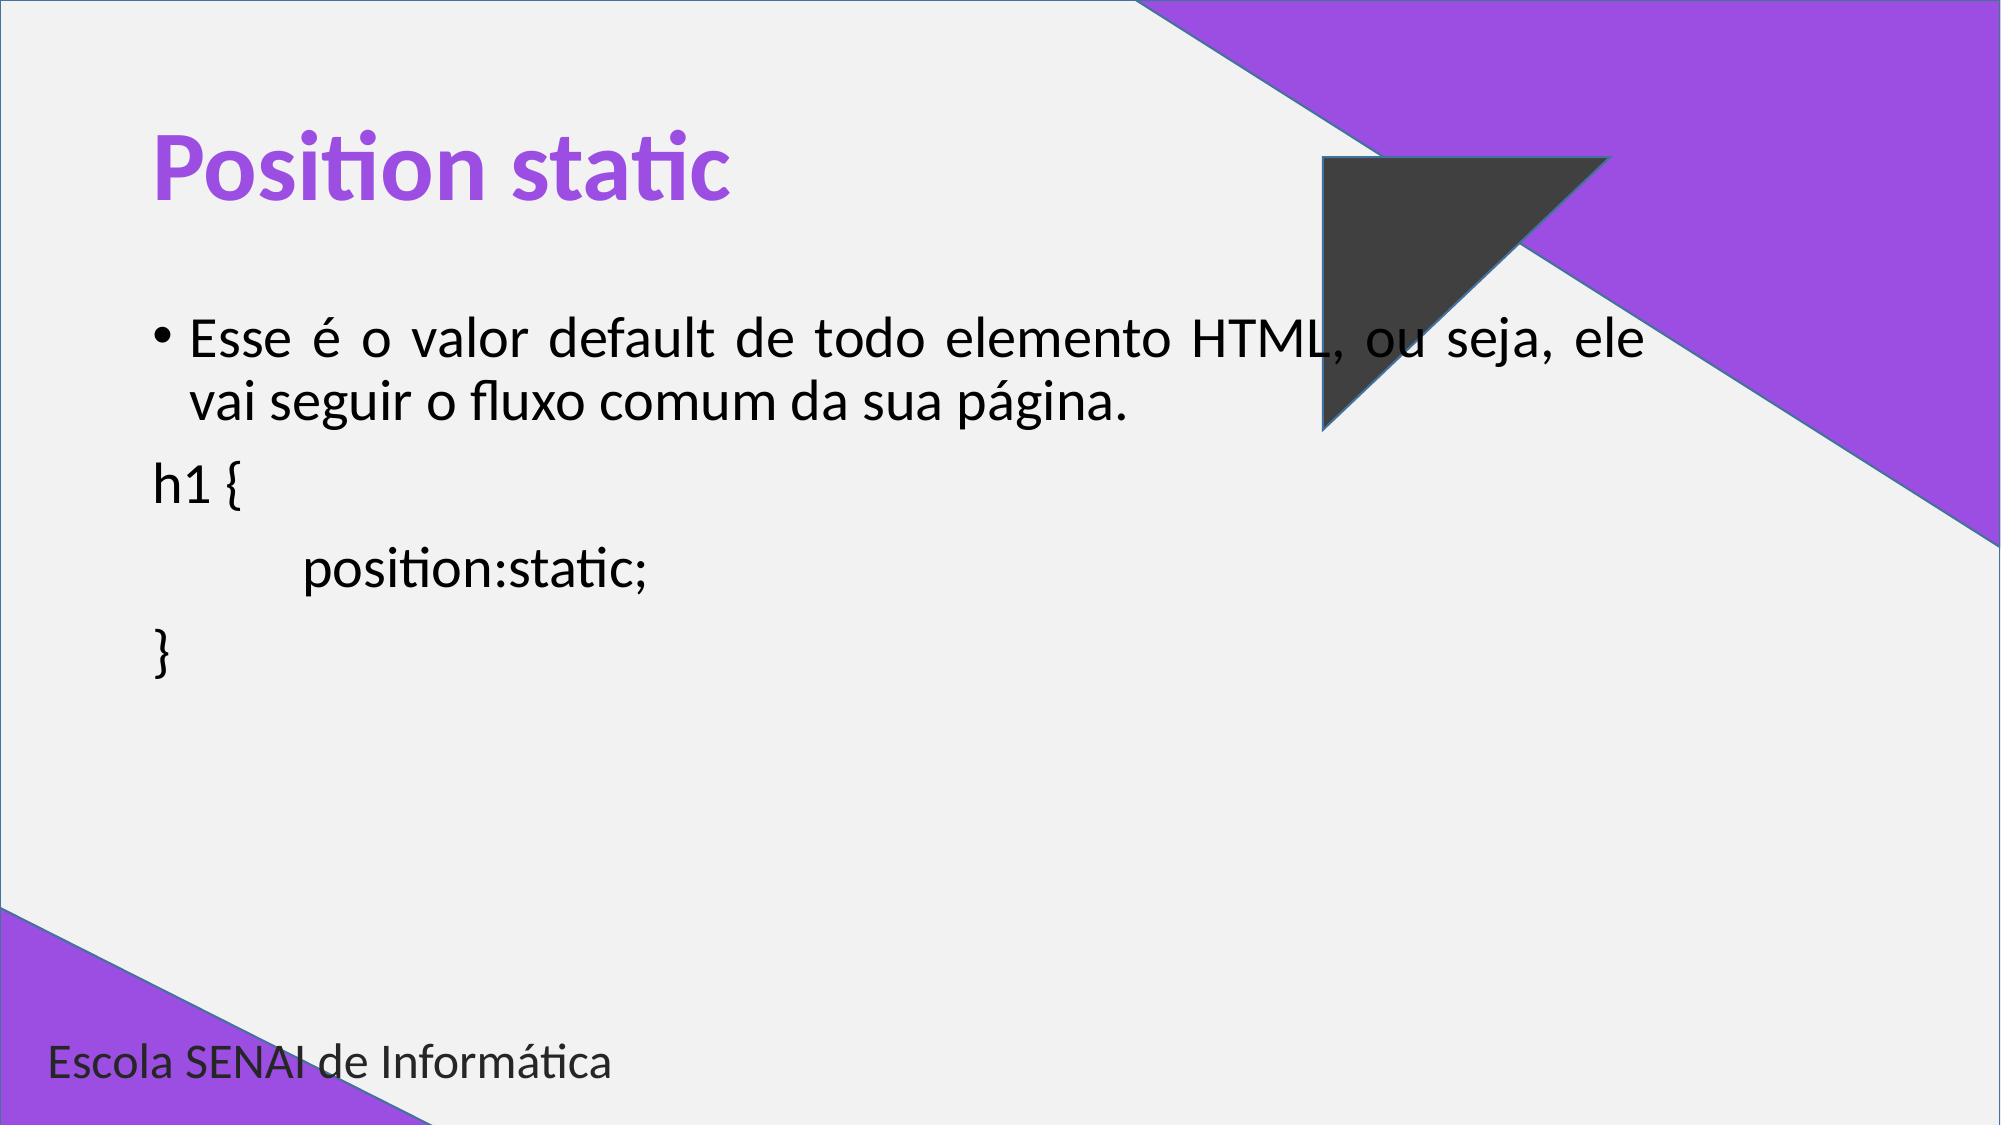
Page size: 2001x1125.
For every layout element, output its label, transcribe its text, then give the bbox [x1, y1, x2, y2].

text_box Esse é o valor default de todo elemento HTML, ou seja, ele vai seguir o fluxo comum da sua página. h1 { position:static; } [137, 299, 1662, 1014]
title Position static [137, 59, 1863, 278]
